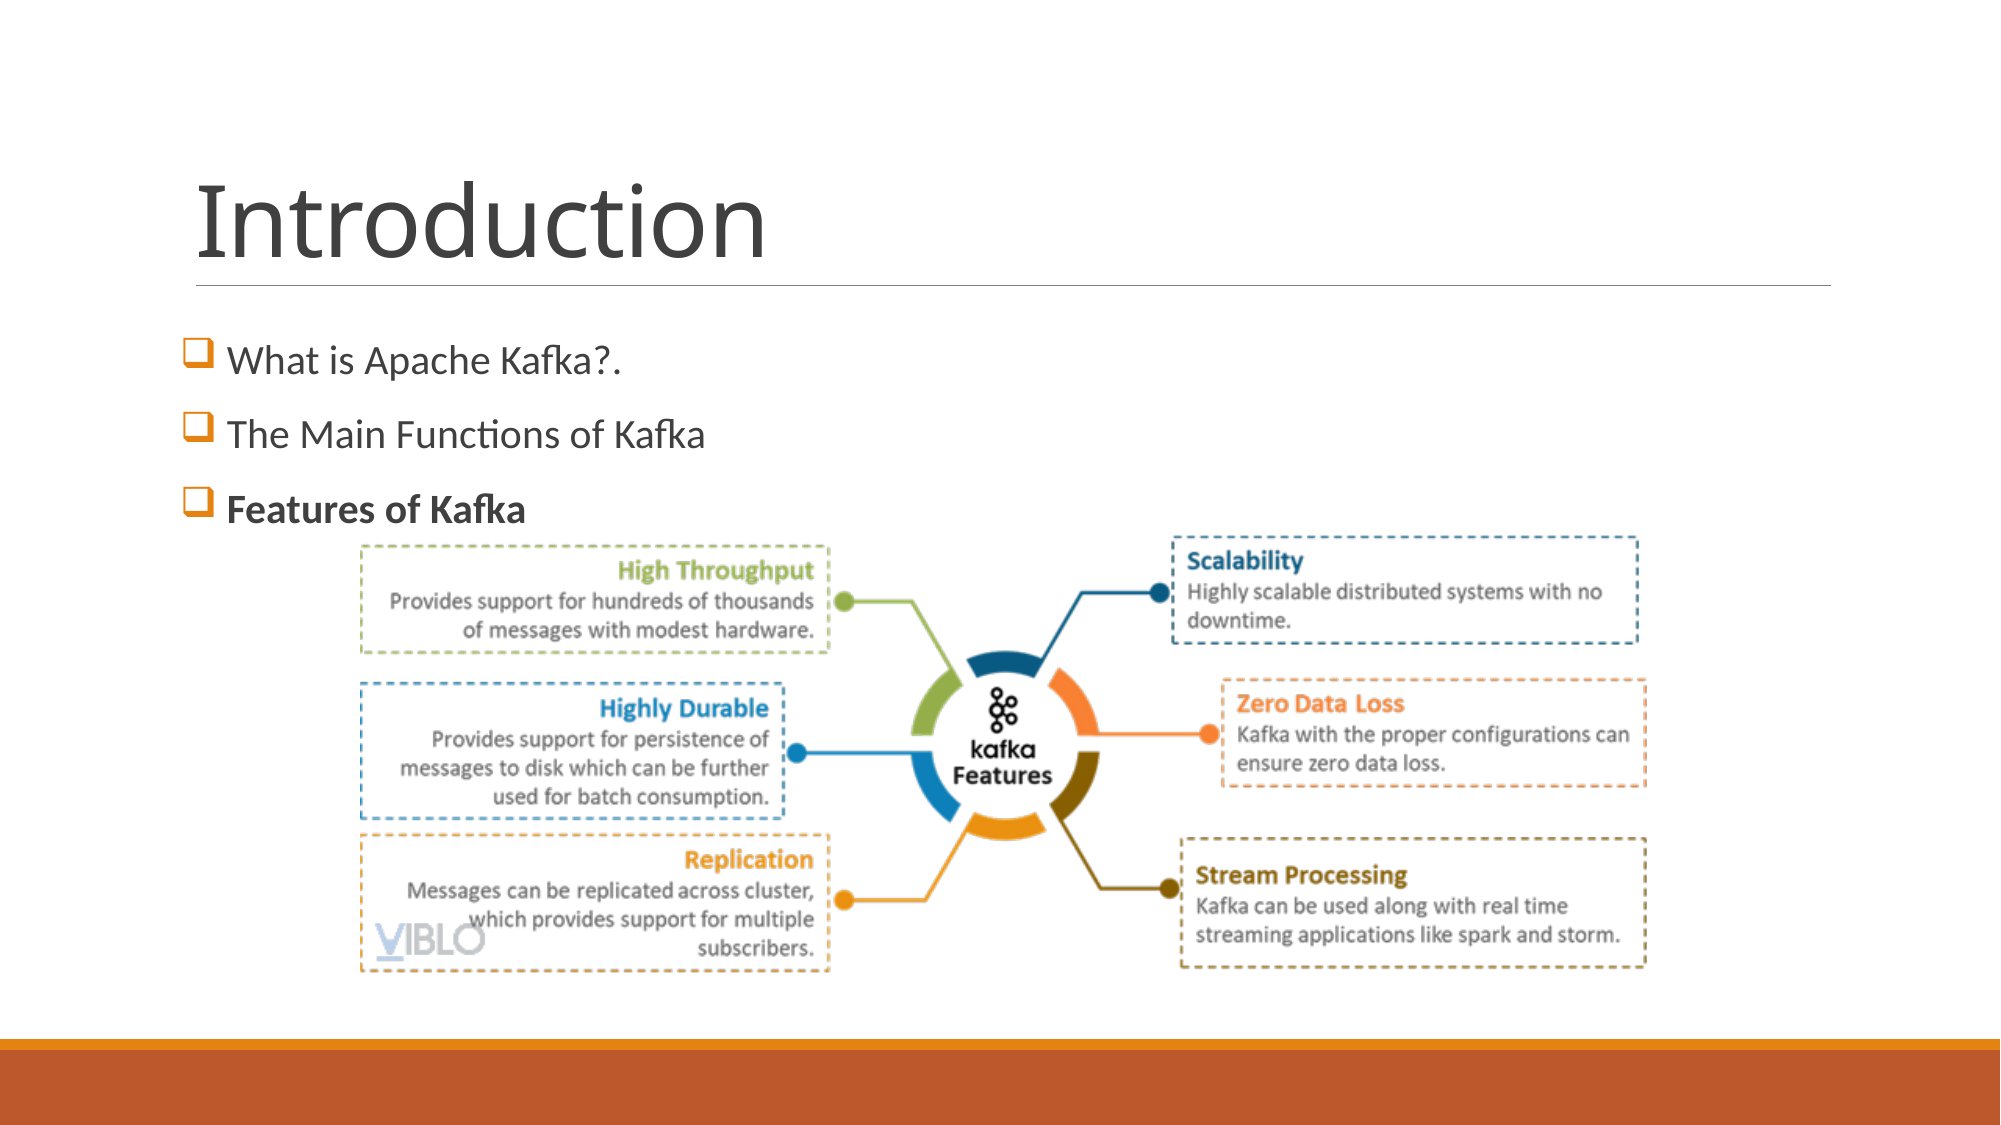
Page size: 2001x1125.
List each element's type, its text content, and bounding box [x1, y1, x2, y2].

title Introduction [180, 47, 1830, 285]
list What is Apache Kafka?. The Main Functions of Kafka Features of Kafka [180, 331, 1735, 802]
picture [359, 534, 1650, 977]
